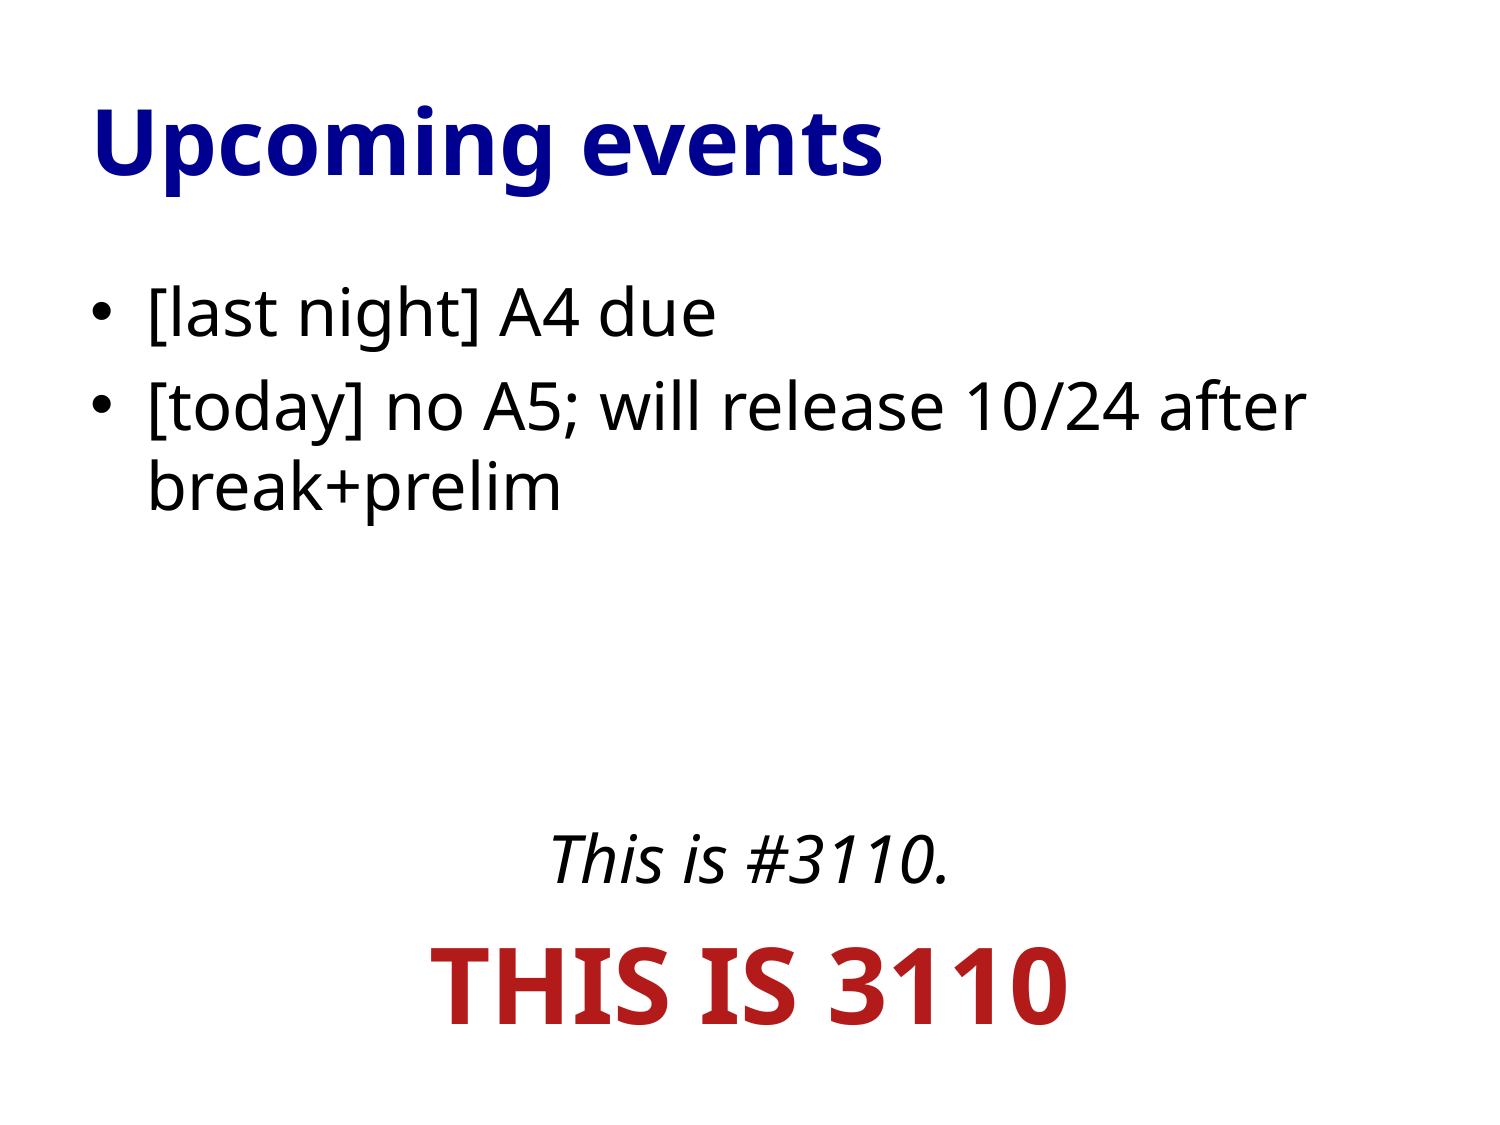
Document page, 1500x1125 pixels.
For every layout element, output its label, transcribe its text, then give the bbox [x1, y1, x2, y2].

list [last night] A4 due [today] no A5; will release 10/24 after break+prelim This is #3110. THIS IS 3110 [75, 262, 1425, 1114]
title Upcoming events [75, 45, 1425, 233]
